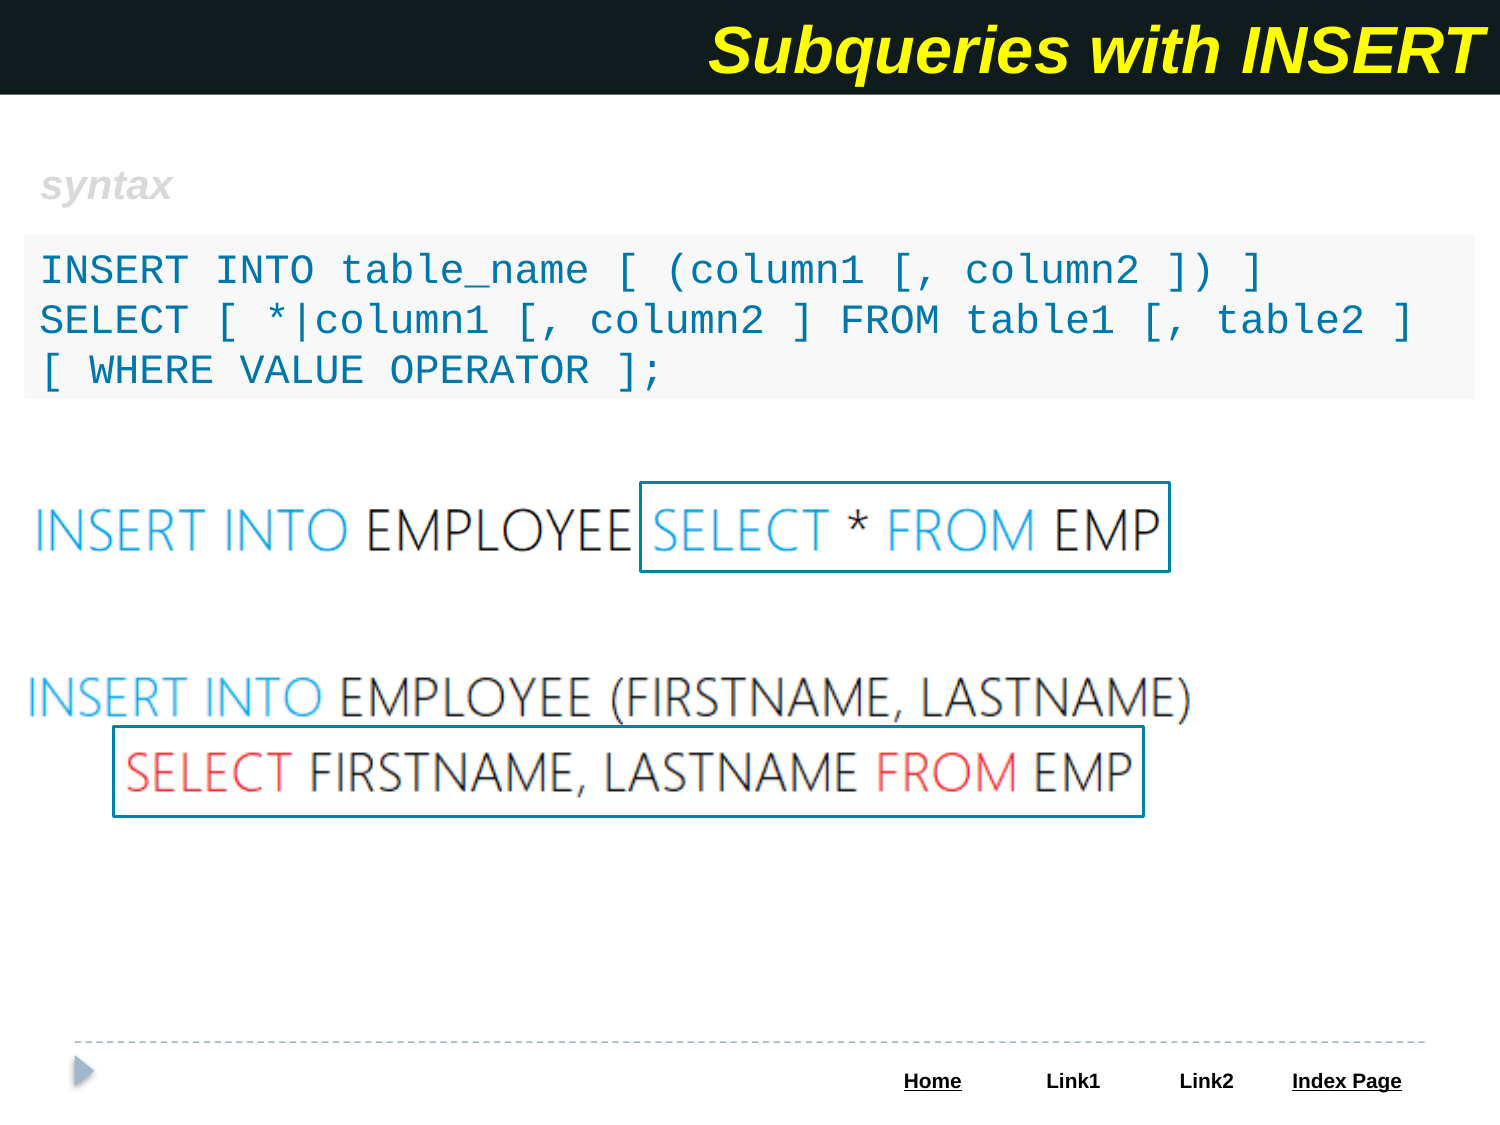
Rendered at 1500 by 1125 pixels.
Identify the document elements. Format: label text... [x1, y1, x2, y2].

picture [643, 497, 1167, 566]
picture [24, 497, 638, 566]
text_box syntax [25, 150, 188, 215]
text_box INSERT INTO table_name [ (column1 [, column2 ]) ] SELECT [ *|column1 [, column2 ] FROM table1 [, table2 ] [ WHERE VALUE OPERATOR ]; [24, 234, 1475, 400]
text_box Subqueries with INSERT [0, 0, 1500, 95]
picture [24, 662, 1201, 804]
picture [116, 729, 1141, 804]
text_box [639, 481, 1171, 499]
